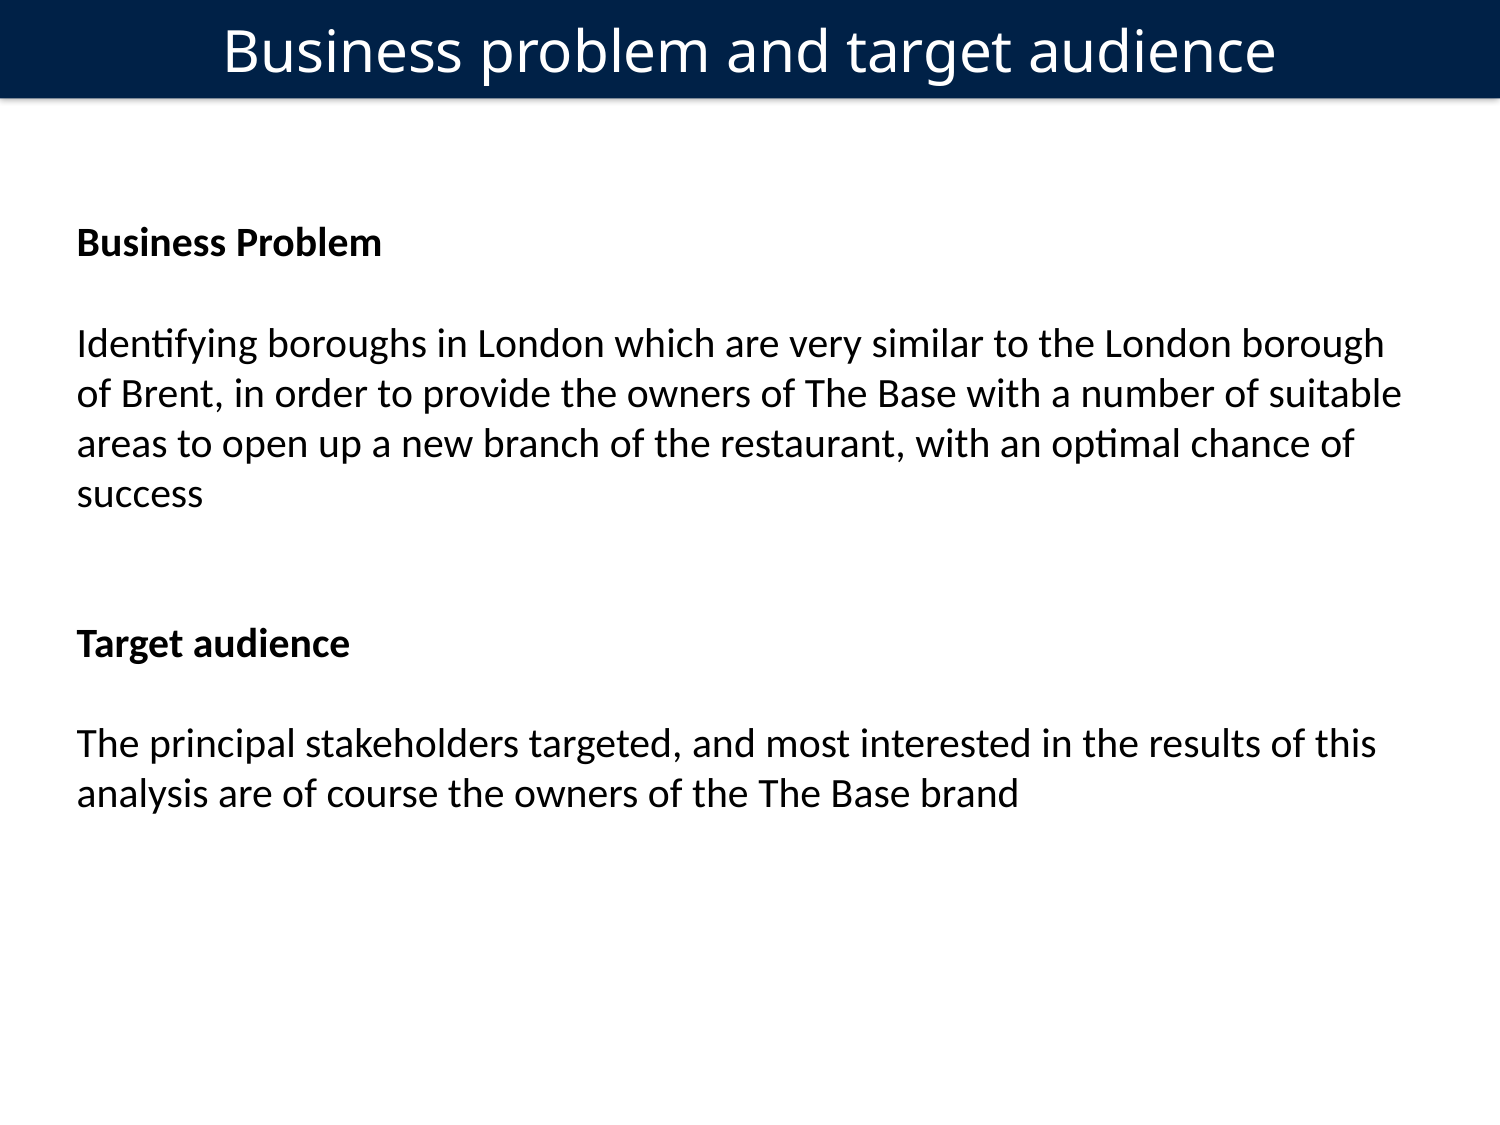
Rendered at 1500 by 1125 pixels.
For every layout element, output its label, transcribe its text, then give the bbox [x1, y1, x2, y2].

text_box Business problem and target audience [0, 0, 1500, 99]
text_box Business Problem Identifying boroughs in London which are very similar to the London borough of Brent, in order to provide the owners of The Base with a number of suitable areas to open up a new branch of the restaurant, with an optimal chance of success Target audience The principal stakeholders targeted, and most interested in the results of this analysis are of course the owners of the The Base brand [61, 107, 1430, 823]
